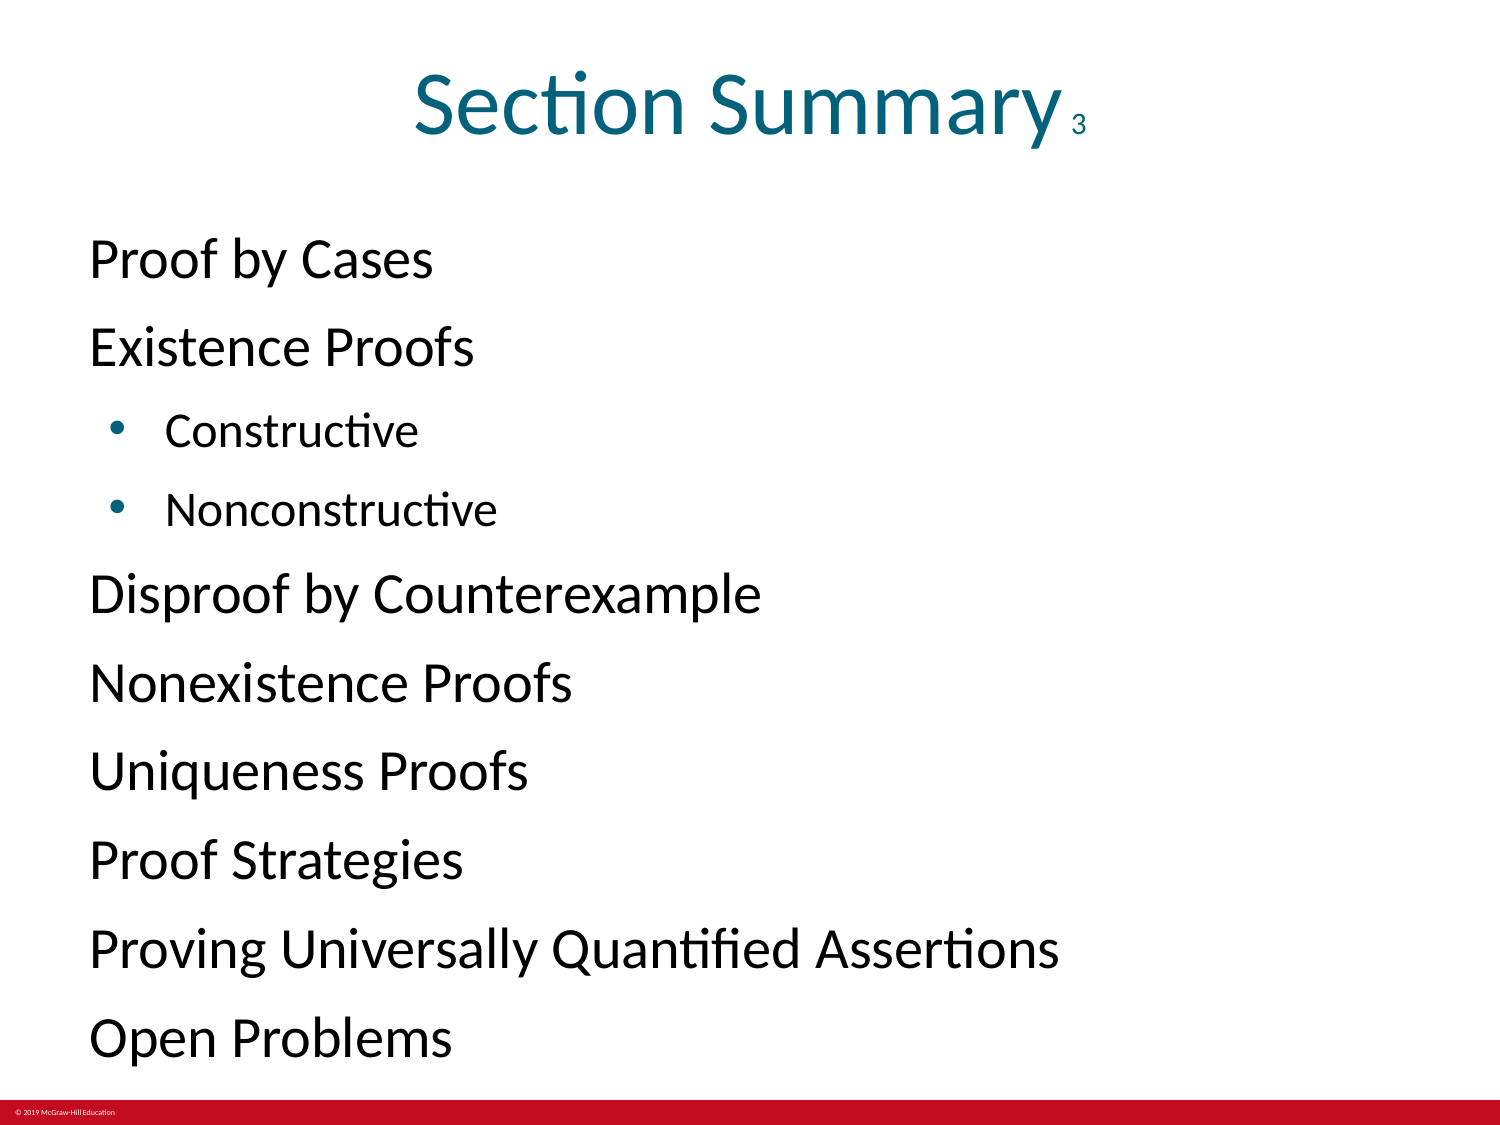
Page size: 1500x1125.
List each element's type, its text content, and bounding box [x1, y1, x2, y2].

list Proof by Cases Existence Proofs Constructive Nonconstructive Disproof by Counterexample Nonexistence Proofs Uniqueness Proofs Proof Strategies Proving Universally Quantified Assertions Open Problems [75, 212, 1457, 1075]
title Section Summary 3 [0, 0, 1500, 195]
